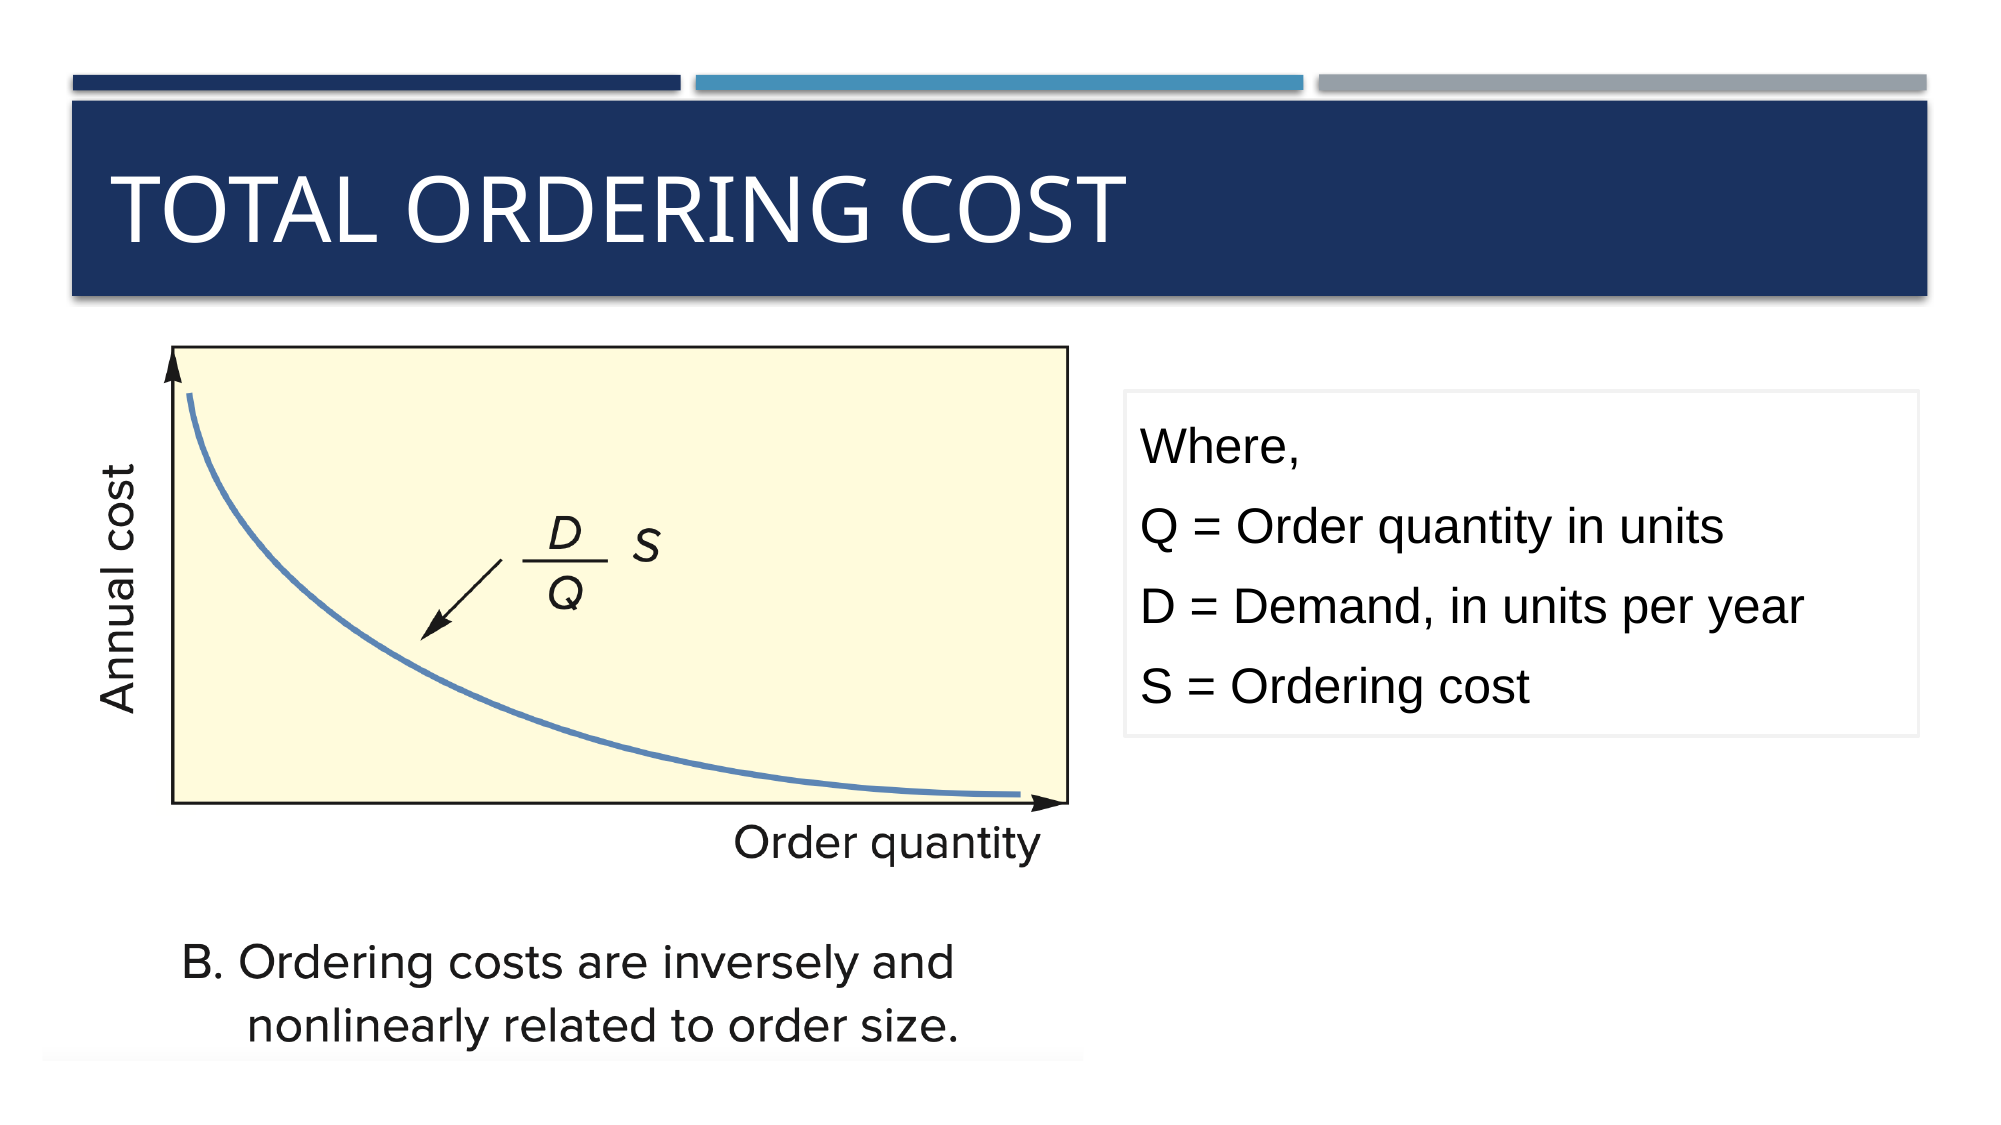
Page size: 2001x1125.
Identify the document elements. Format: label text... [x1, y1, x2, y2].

picture [41, 924, 1084, 1062]
text_box Where, Q = Order quantity in units D = Demand, in units per year S = Ordering cost [1123, 389, 1920, 738]
title Total ordering cost [95, 102, 1905, 269]
picture [80, 330, 1084, 884]
